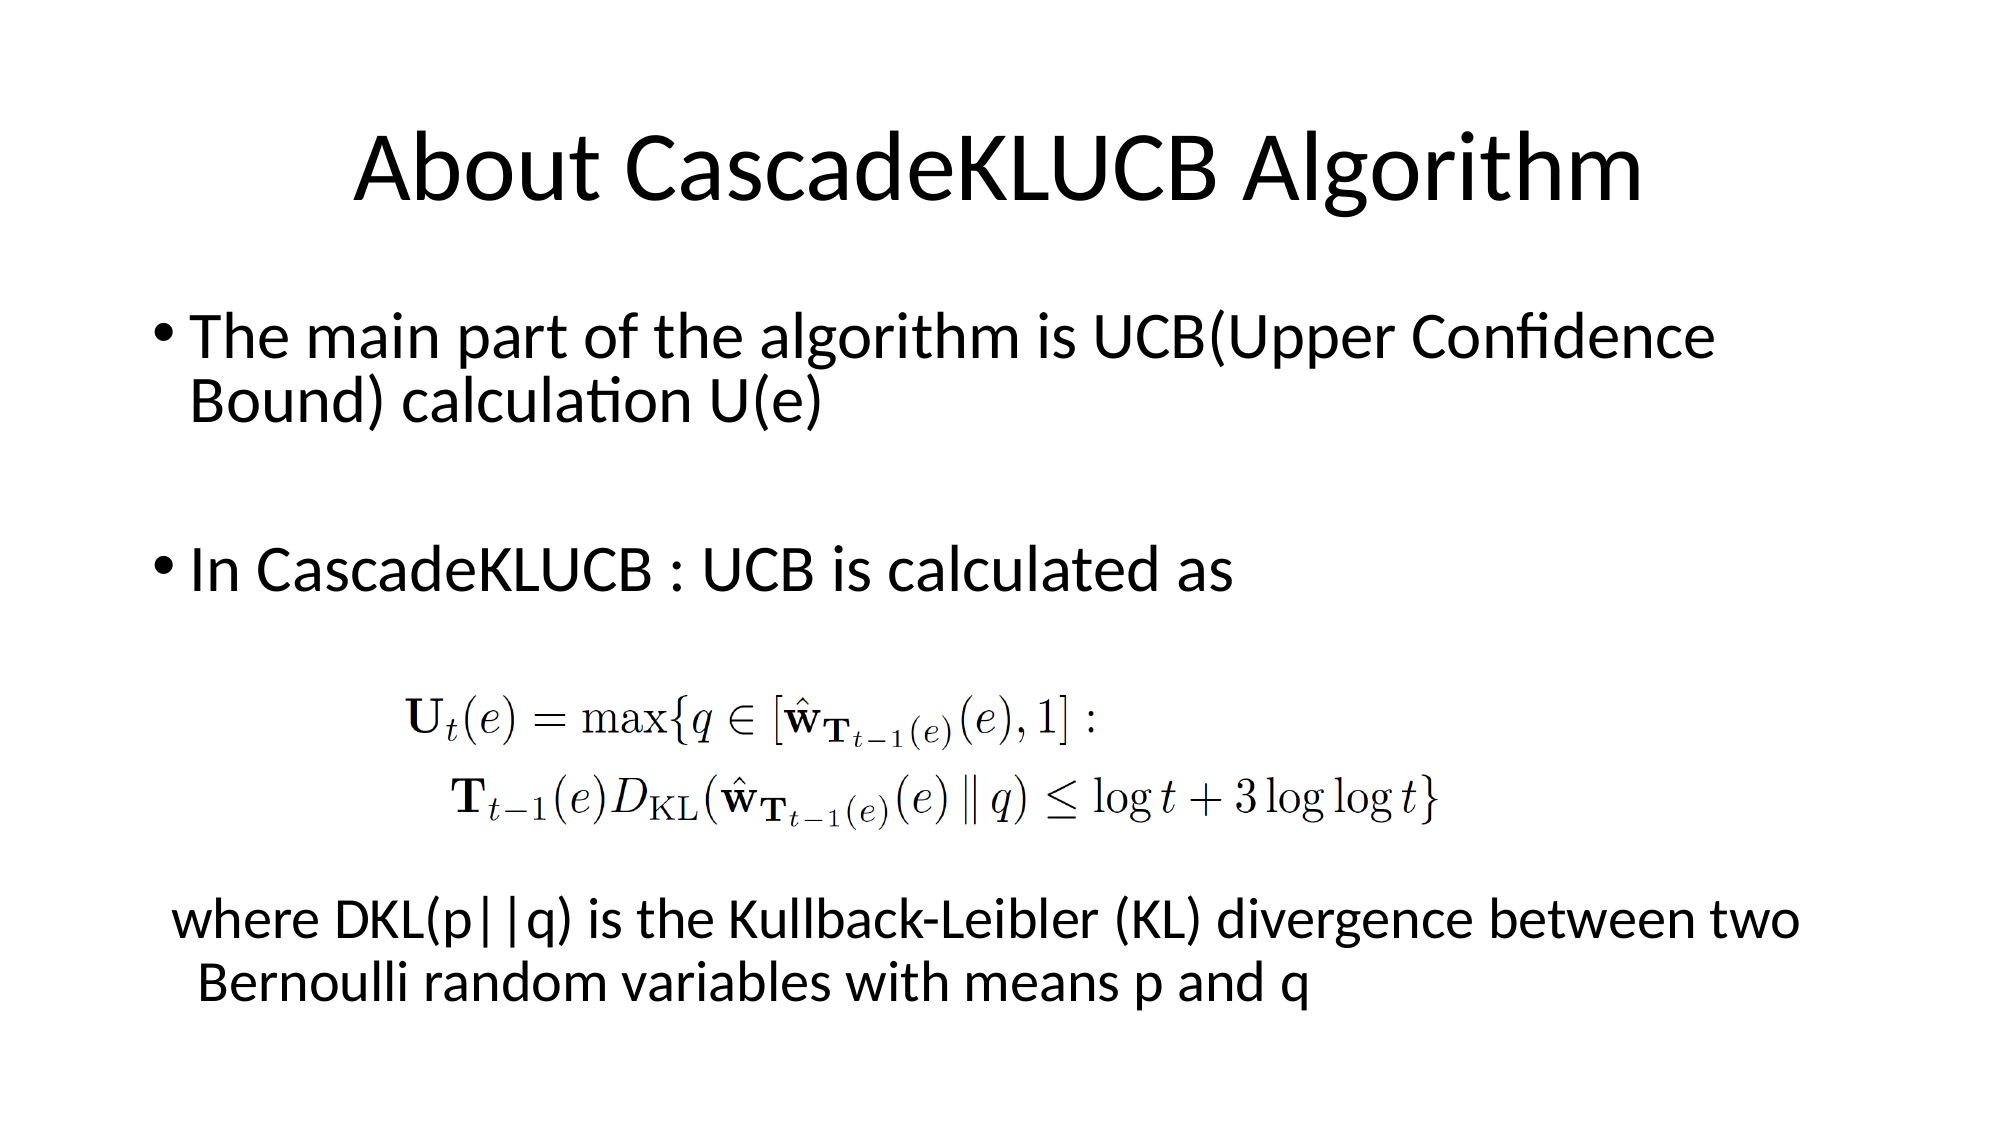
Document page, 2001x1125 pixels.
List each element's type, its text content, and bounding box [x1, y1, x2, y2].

list The main part of the algorithm is UCB(Upper Confidence Bound) calculation U(e) In CascadeKLUCB : UCB is calculated as where DKL(p||q) is the Kullback-Leibler (KL) divergence between two Bernoulli random variables with means p and q [137, 299, 1863, 1014]
picture [374, 656, 1438, 838]
title About CascadeKLUCB Algorithm [137, 59, 1863, 278]
